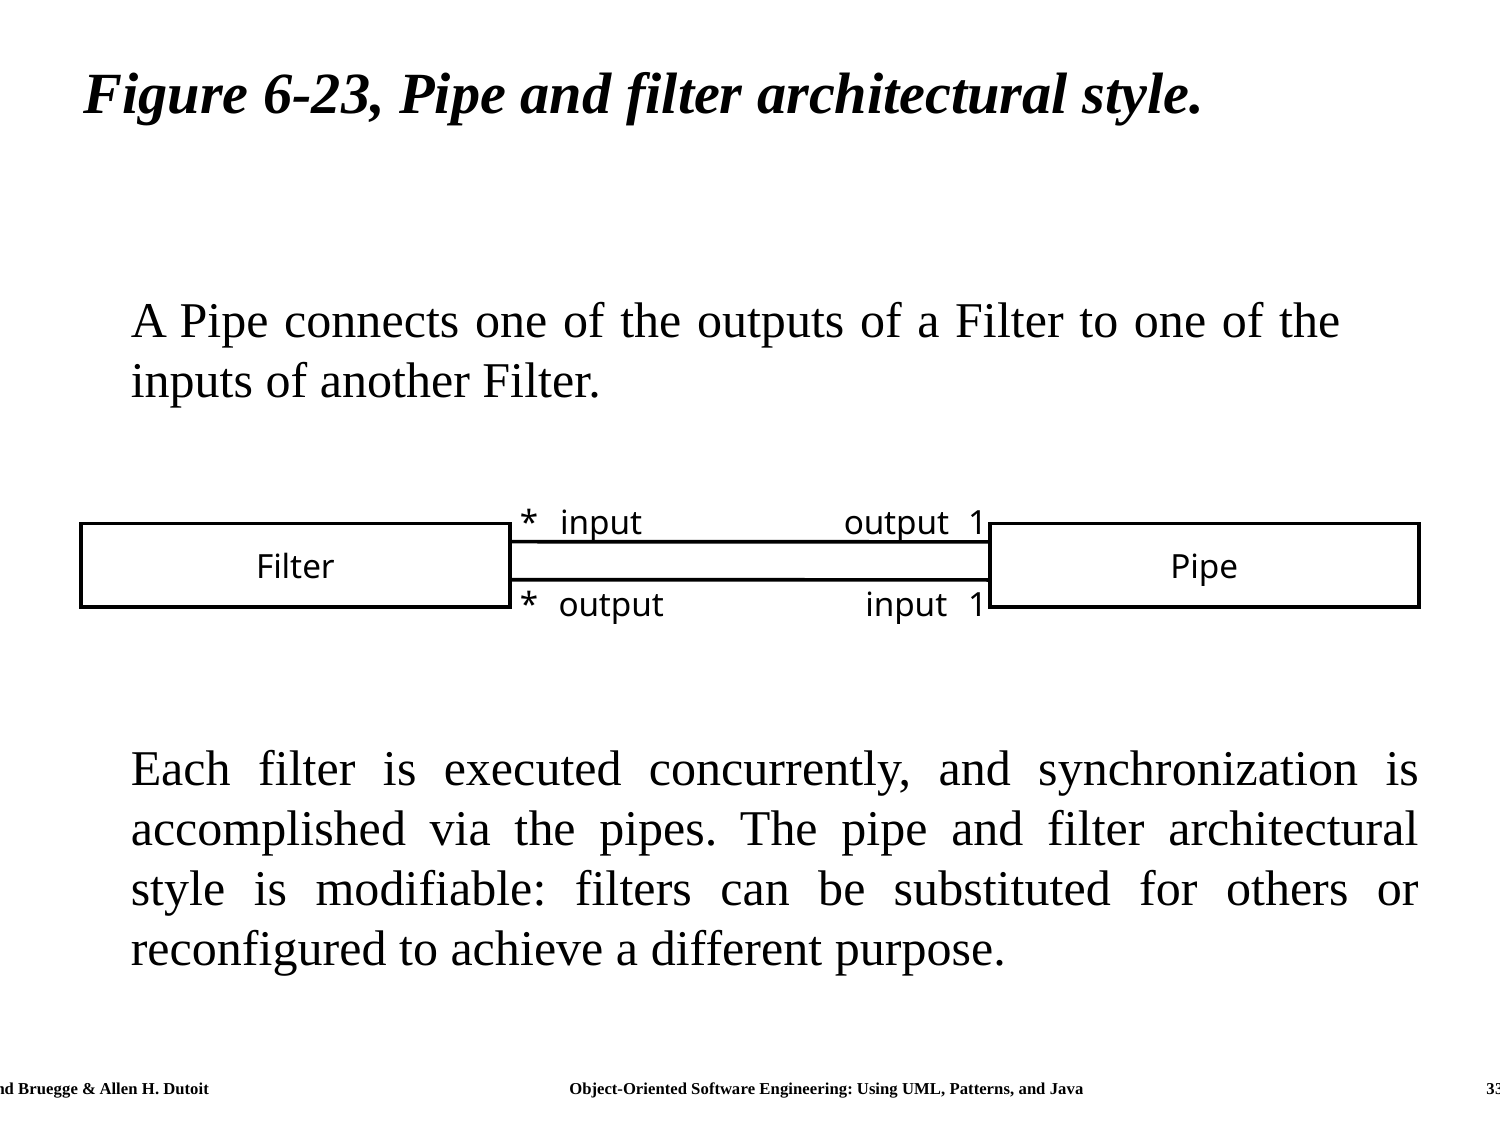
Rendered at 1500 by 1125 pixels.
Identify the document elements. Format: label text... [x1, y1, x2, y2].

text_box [80, 500, 1419, 624]
title Figure 6-23, Pipe and filter architectural style. [68, 35, 1407, 153]
text_box Each filter is executed concurrently, and synchronization is accomplished via the pipes. The pipe and filter architectural style is modifiable: filters can be substituted for others or reconfigured to achieve a different purpose. [116, 727, 1435, 983]
text_box A Pipe connects one of the outputs of a Filter to one of the inputs of another Filter. [116, 279, 1357, 415]
